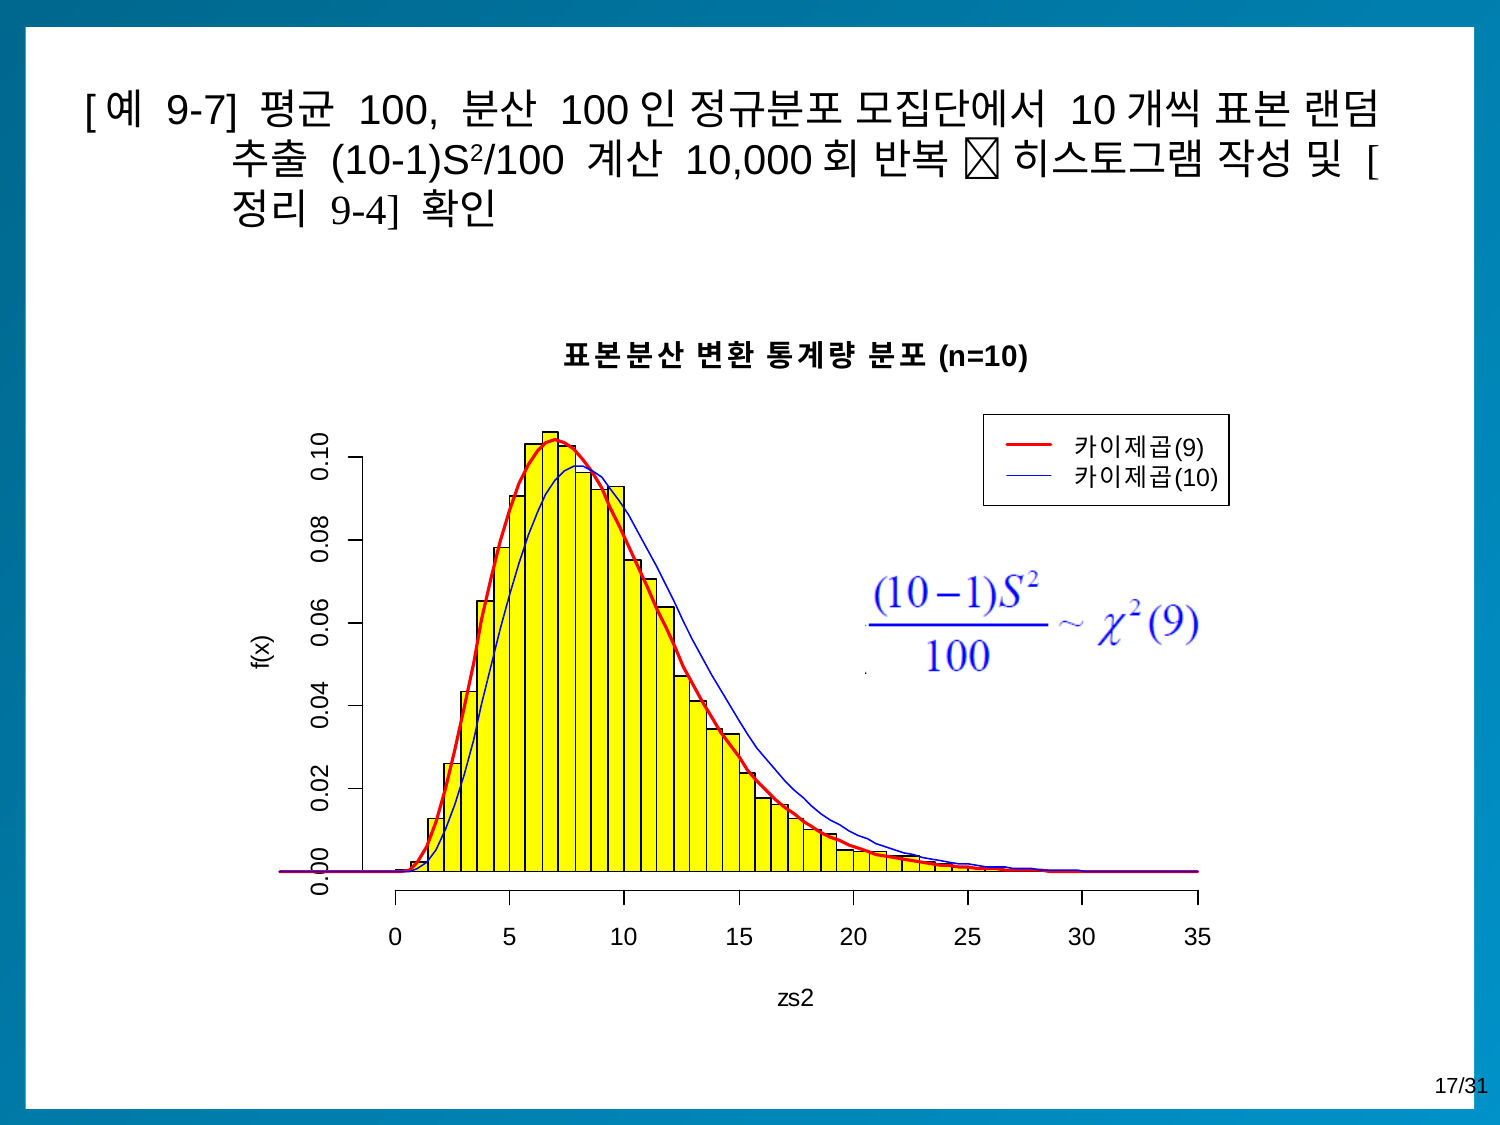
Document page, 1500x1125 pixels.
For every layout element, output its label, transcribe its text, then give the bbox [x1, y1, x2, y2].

text_box [예 9-7] 평균 100, 분산 100인 정규분포 모집단에서 10개씩 표본 랜덤 추출 (10-1)S2/100 계산 10,000회 반복  히스토그램 작성 및 [정리 9-4] 확인 [69, 75, 1452, 241]
picture [240, 292, 1292, 1043]
